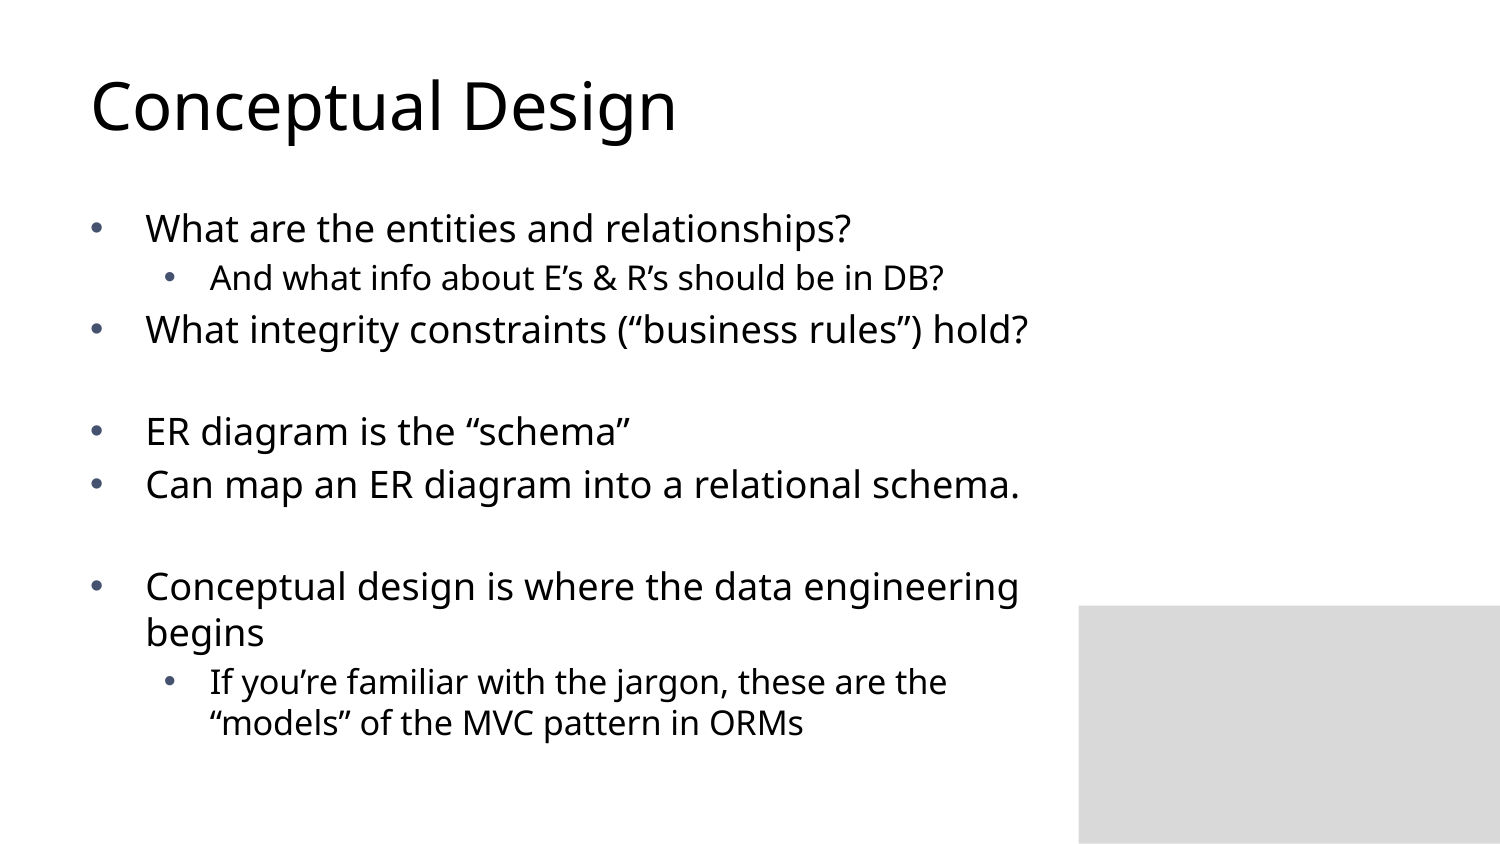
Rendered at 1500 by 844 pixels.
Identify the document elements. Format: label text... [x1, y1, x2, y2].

list What are the entities and relationships? And what info about E’s & R’s should be in DB? What integrity constraints (“business rules”) hold? ER diagram is the “schema” Can map an ER diagram into a relational schema. Conceptual design is where the data engineering begins If you’re familiar with the jargon, these are the “models” of the MVC pattern in ORMs [75, 196, 1150, 754]
title Conceptual Design [75, 33, 1425, 175]
